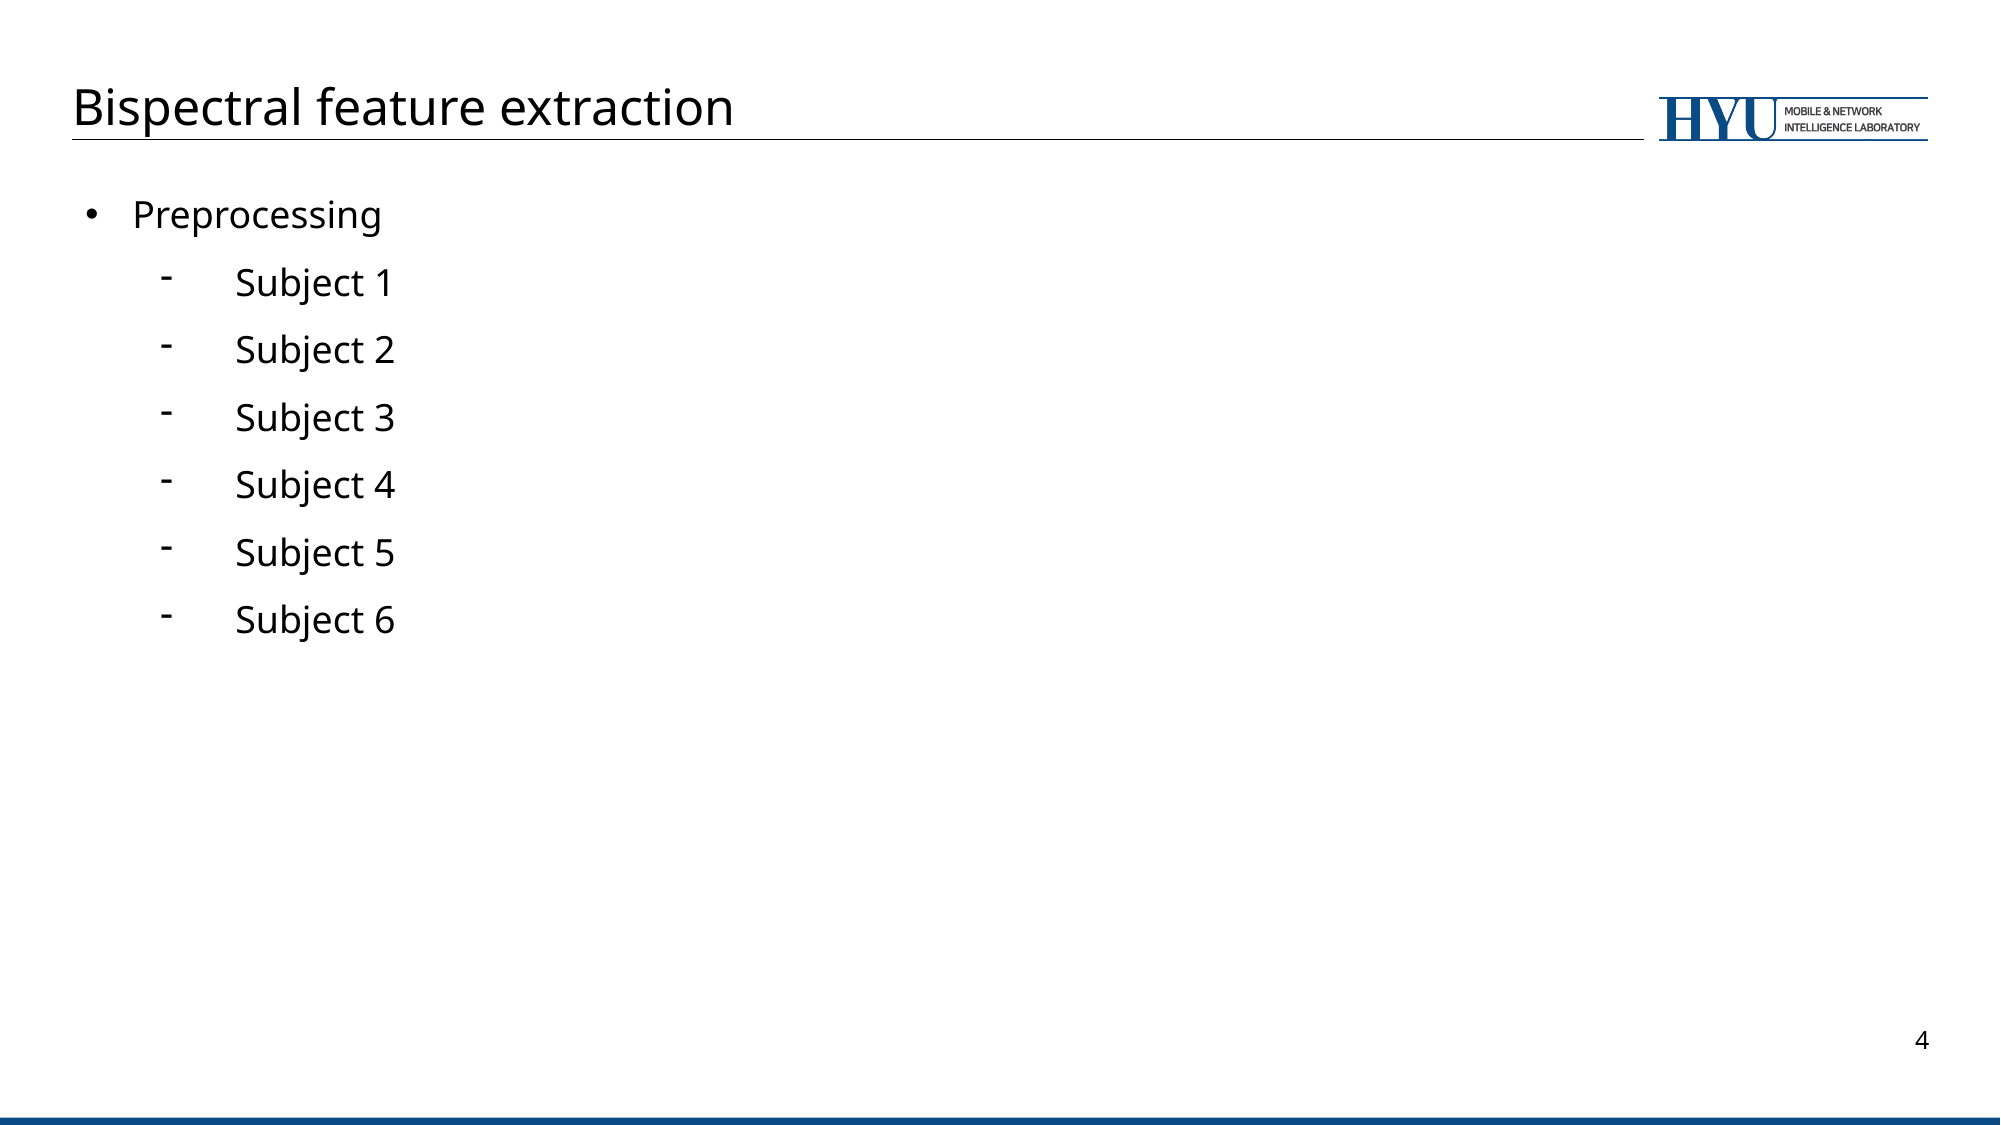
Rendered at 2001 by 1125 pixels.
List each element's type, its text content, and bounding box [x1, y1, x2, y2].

slide_number 4 [1494, 1011, 1945, 1072]
text_box [0, 1117, 2000, 1125]
text_box Preprocessing Subject 1 Subject 2 Subject 3 Subject 4 Subject 5 Subject 6 [85, 168, 1965, 709]
picture [1659, 97, 1928, 141]
text_box Bispectral feature extraction [72, 75, 888, 136]
